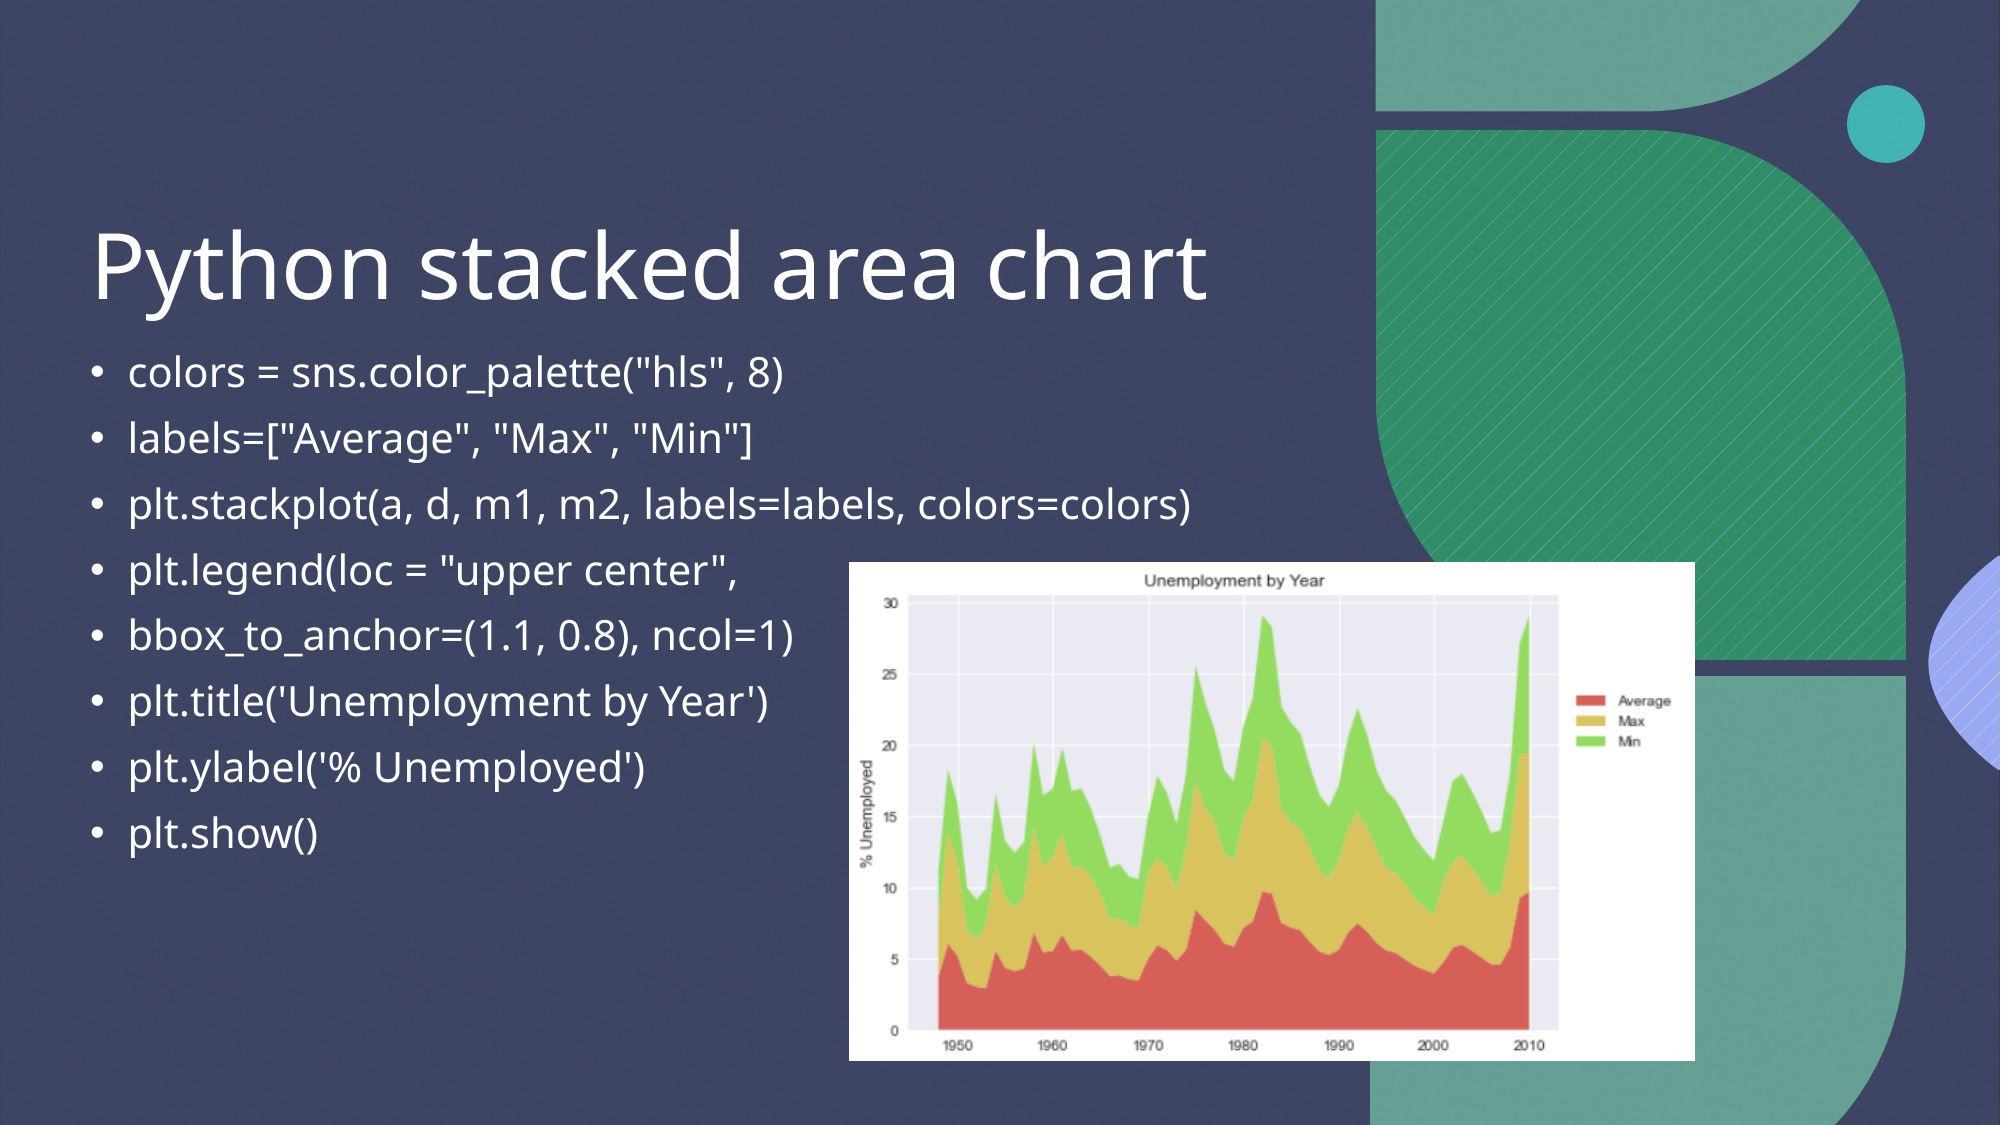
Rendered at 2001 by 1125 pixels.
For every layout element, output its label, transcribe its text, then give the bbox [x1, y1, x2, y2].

title Python stacked area chart [75, 109, 1336, 327]
list colors = sns.color_palette("hls", 8) labels=["Average", "Max", "Min"] plt.stackplot(a, d, m1, m2, labels=labels, colors=colors) plt.legend(loc = "upper center", bbox_to_anchor=(1.1, 0.8), ncol=1) plt.title('Unemployment by Year') plt.ylabel('% Unemployed') plt.show() [75, 343, 1336, 1014]
picture [849, 562, 1695, 1061]
